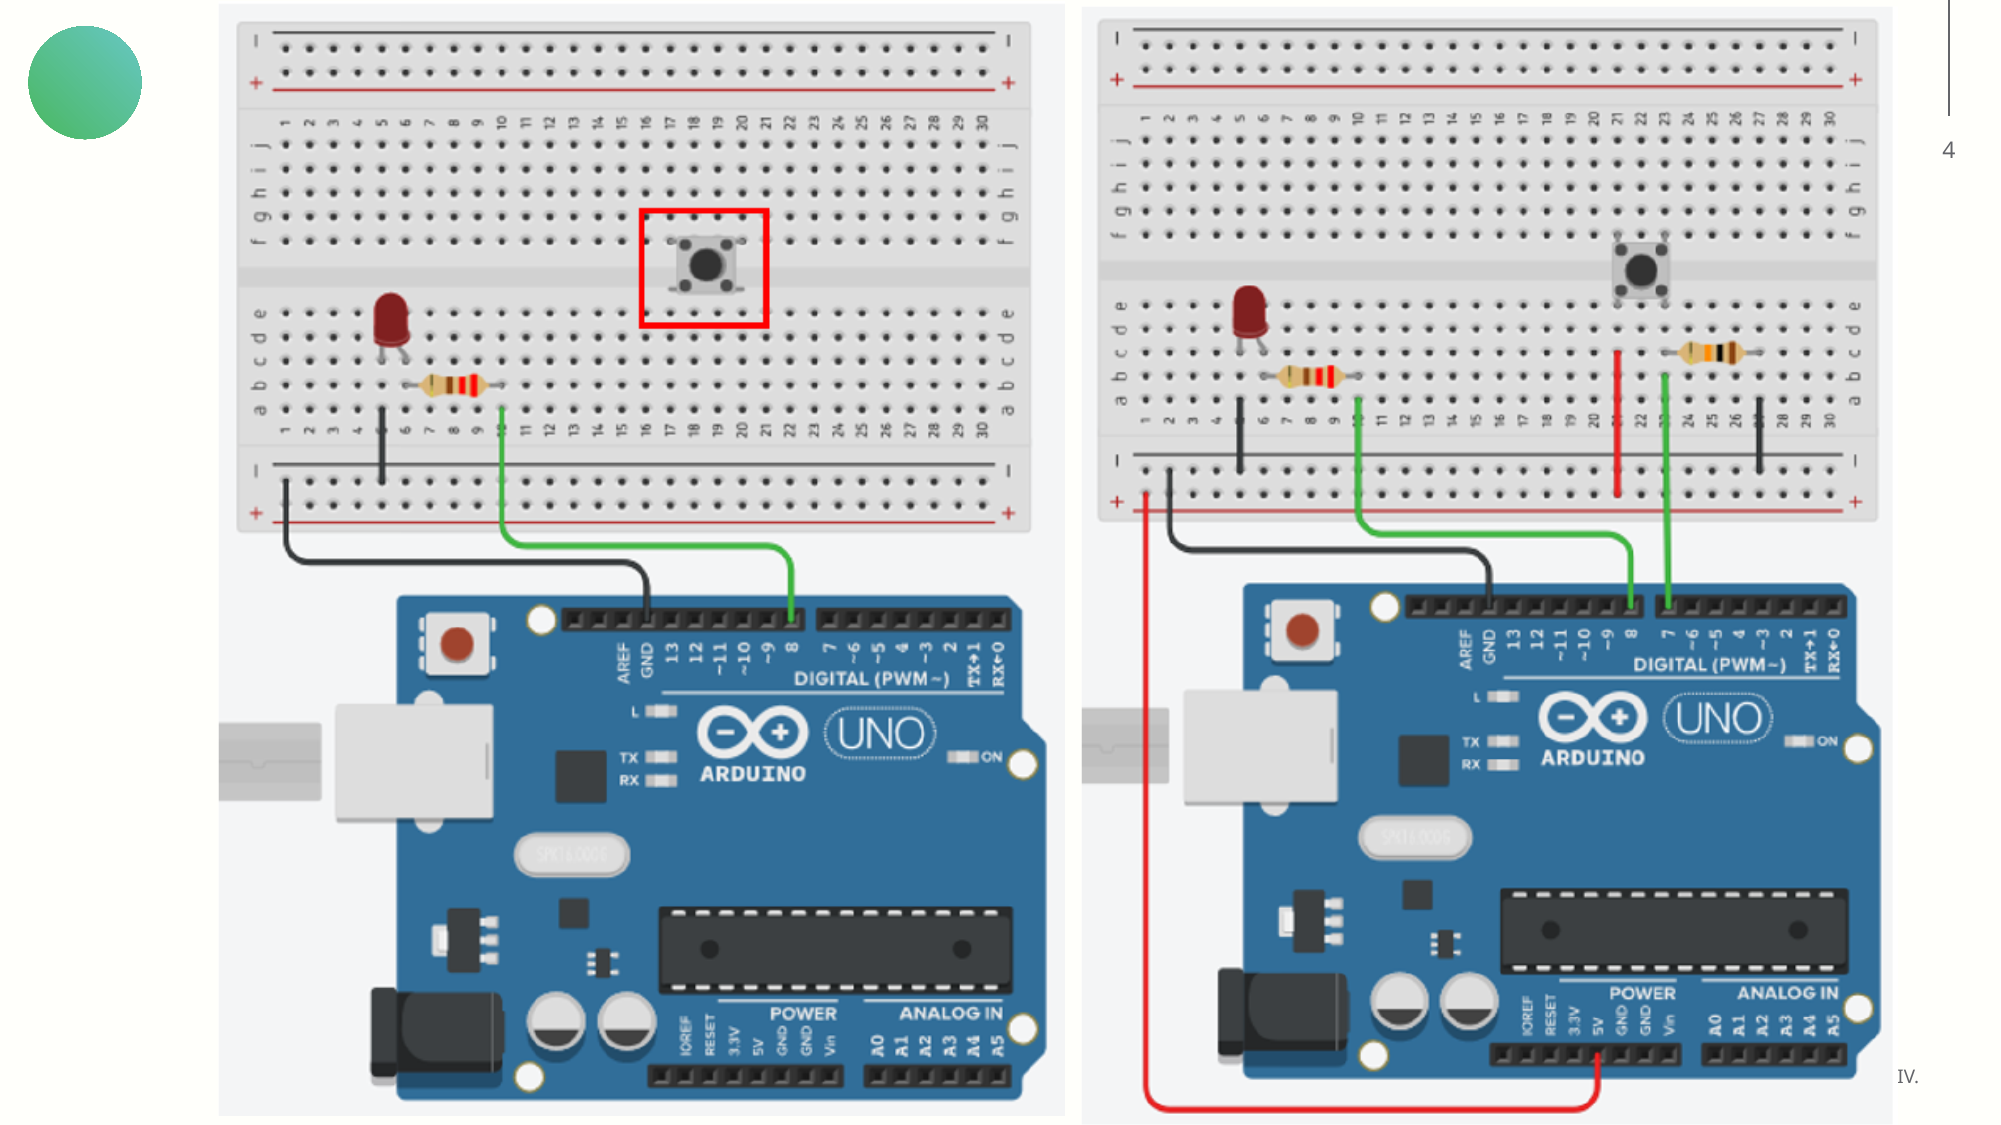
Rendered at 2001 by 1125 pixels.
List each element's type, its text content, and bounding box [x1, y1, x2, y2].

text_box [27, 25, 143, 141]
picture [83, 2, 2000, 1125]
text_box WONJONG && UNIV. [1898, 1057, 1972, 1095]
text_box 4 [1927, 128, 1971, 157]
